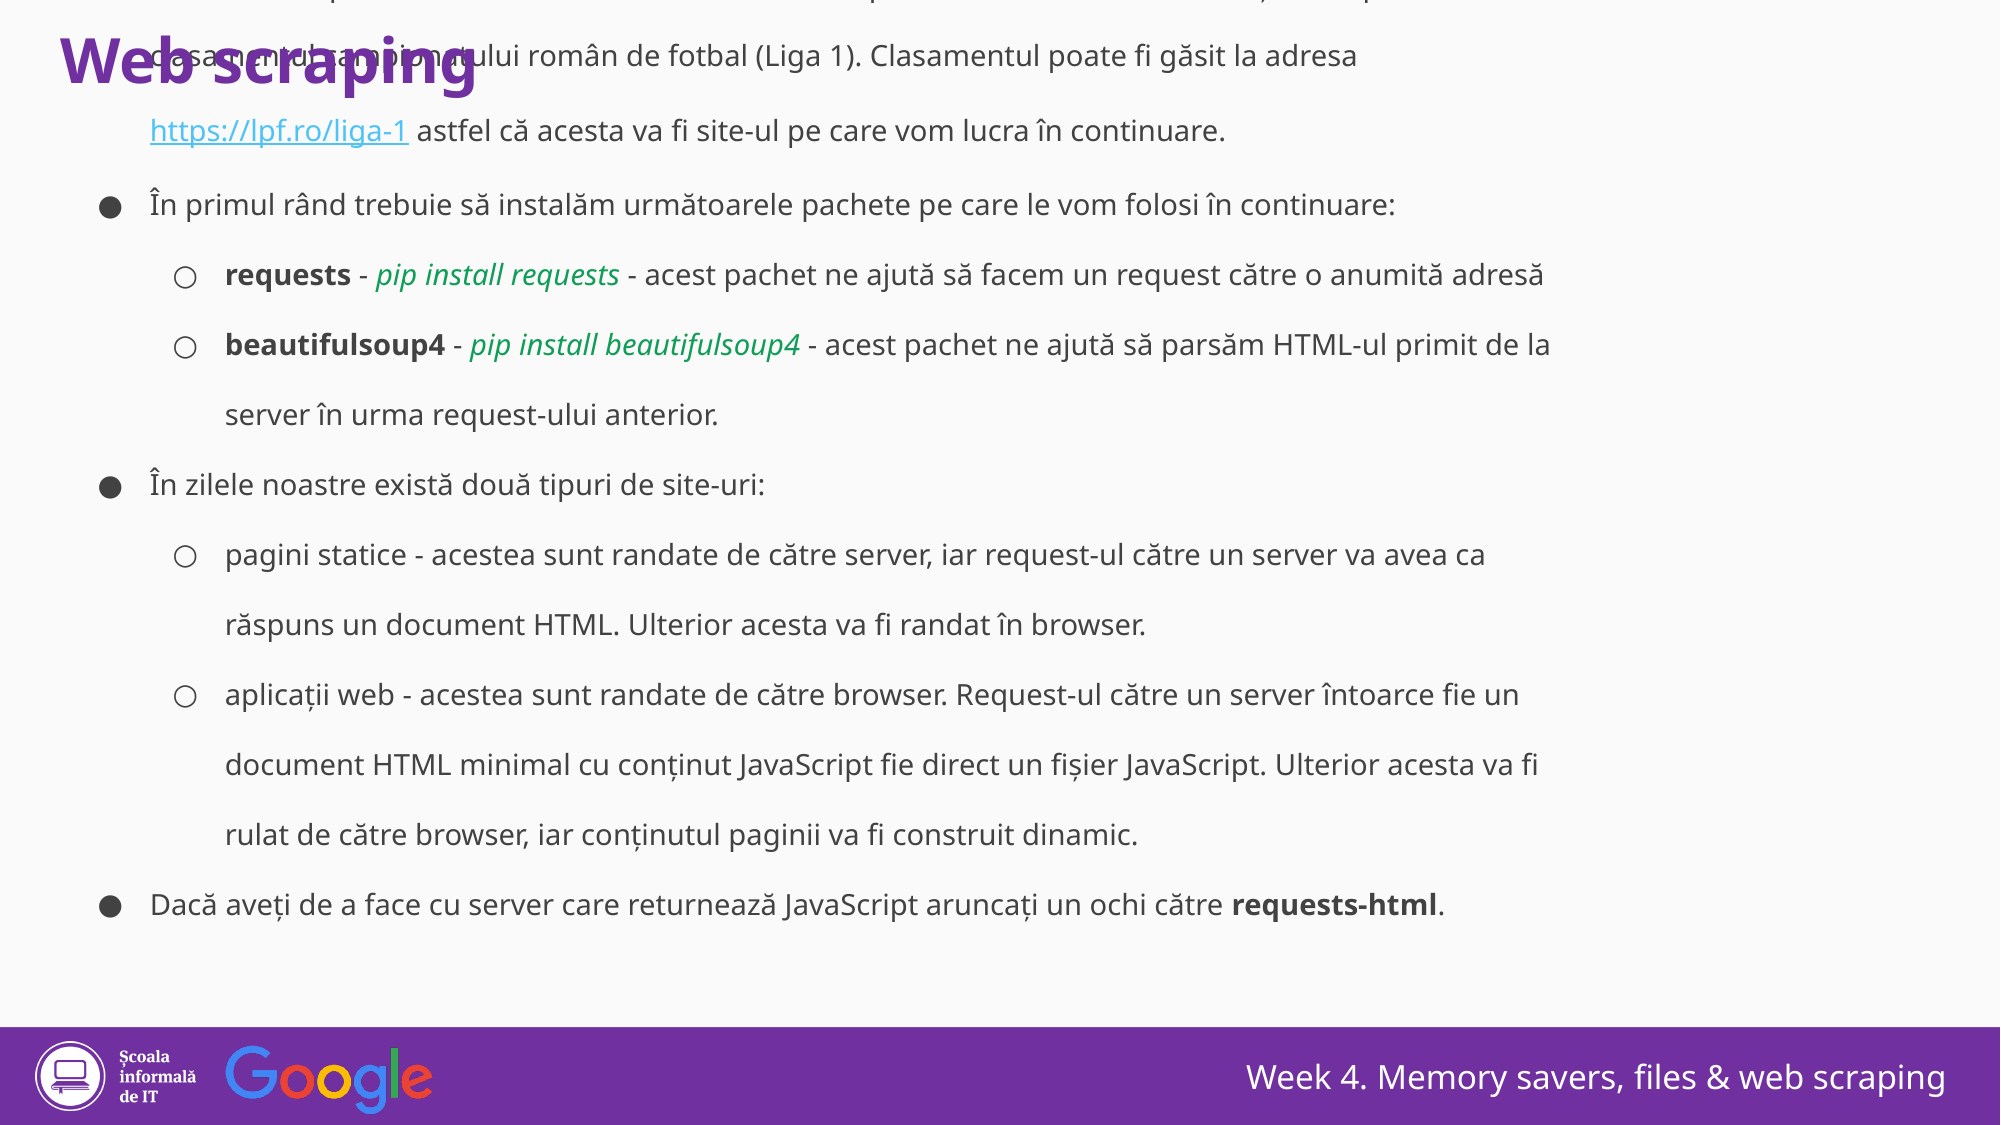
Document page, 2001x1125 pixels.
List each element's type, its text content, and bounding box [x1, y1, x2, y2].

text_box Web scraping [45, 0, 1963, 118]
picture [35, 1041, 196, 1111]
picture [224, 1045, 435, 1117]
text_box Rolul acestei prezentări este să realizăm un web scraper care să ne ofere informațiile despre clasamentul campionatului român de fotbal (Liga 1). Clasamentul poate fi găsit la adresa https://lpf.ro/liga-1 astfel că acesta va fi site-ul pe care vom lucra în continuare. În primul rând trebuie să instalăm următoarele pachete pe care le vom folosi în continuare: requests - pip install requests - acest pachet ne ajută să facem un request către o anumită adresă beautifulsoup4 - pip install beautifulsoup4 - acest pachet ne ajută să parsăm HTML-ul primit de la server în urma request-ului anterior. În zilele noastre există două tipuri de site-uri: pagini statice - acestea sunt randate de către server, iar request-ul către un server va avea ca răspuns un document HTML. Ulterior acesta va fi randat în browser. aplicații web - acestea sunt randate de către browser. Request-ul către un server întoarce fie un document HTML minimal cu conținut JavaScript fie direct un fișier JavaScript. Ulterior acesta va fi rulat de către browser, iar conținutul paginii va fi construit dinamic. Dacă aveți de a face cu server care returnează JavaScript aruncați un ochi către requests-html. [59, 118, 1590, 390]
text_box Week 4. Memory savers, files & web scraping [261, 1026, 1963, 1125]
